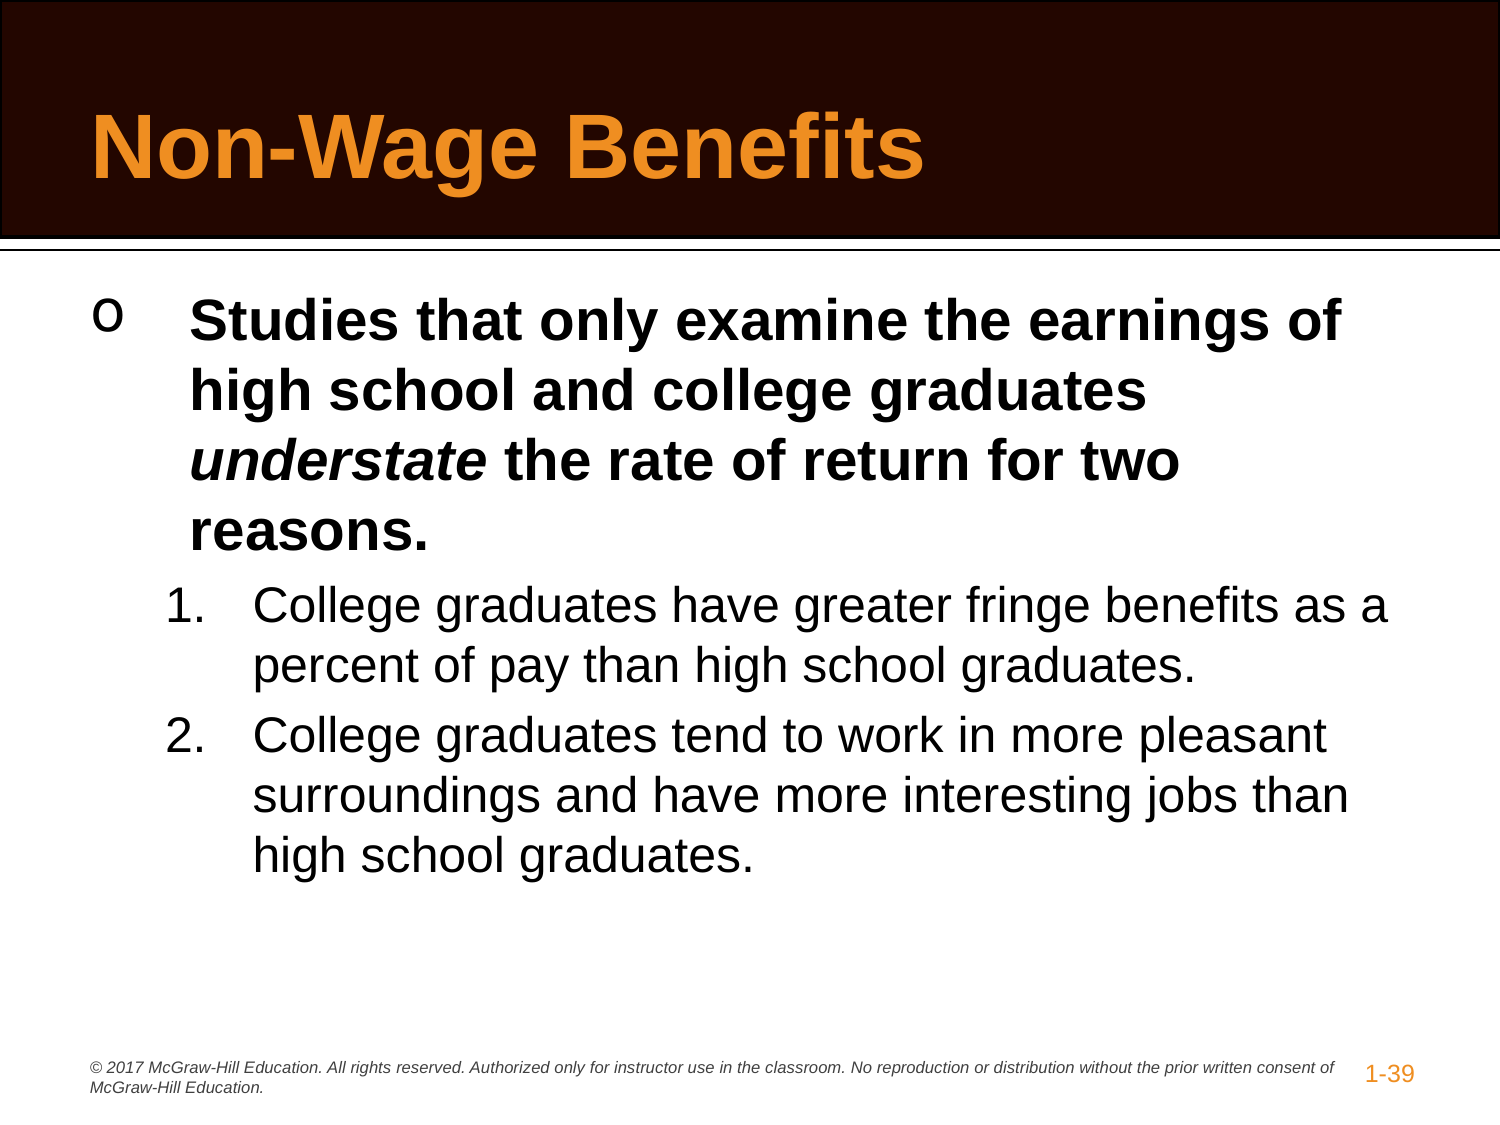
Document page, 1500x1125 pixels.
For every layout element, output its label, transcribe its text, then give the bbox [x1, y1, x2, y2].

title Non-Wage Benefits [75, 48, 1425, 236]
list Studies that only examine the earnings of high school and college graduates understate the rate of return for two reasons. College graduates have greater fringe benefits as a percent of pay than high school graduates. College graduates tend to work in more pleasant surroundings and have more interesting jobs than high school graduates. [75, 275, 1425, 1018]
